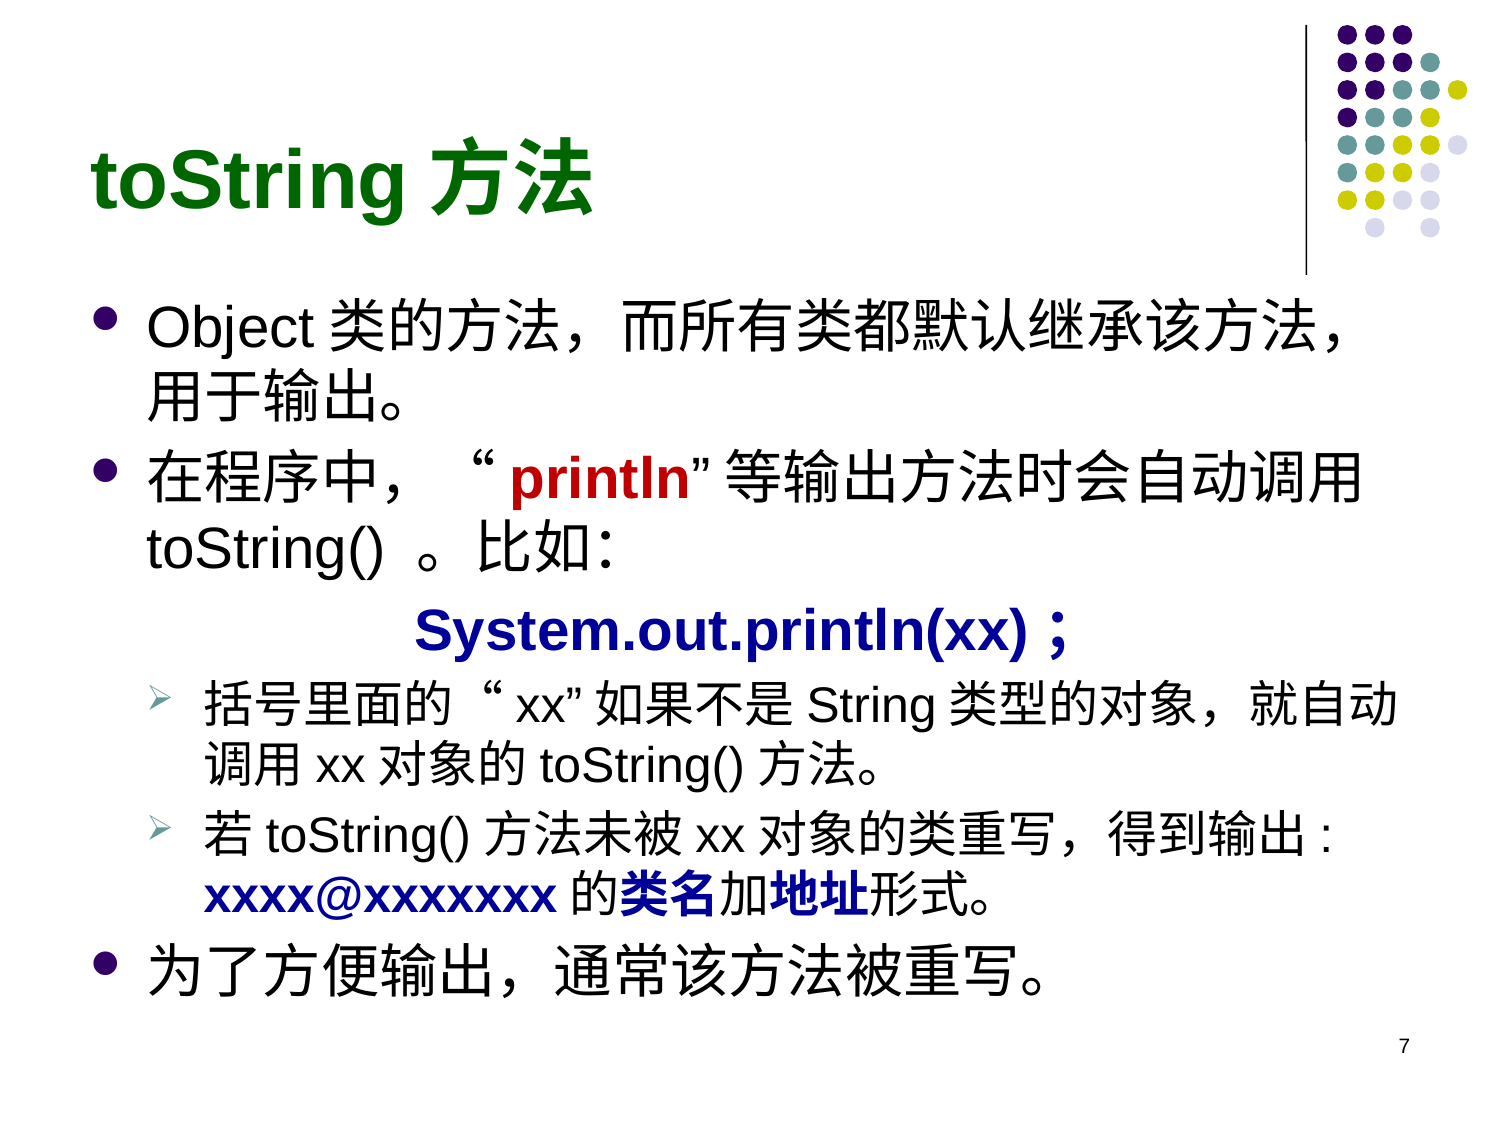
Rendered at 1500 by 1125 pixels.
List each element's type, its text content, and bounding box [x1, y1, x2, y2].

slide_number 7 [1074, 1024, 1426, 1101]
title toString方法 [74, 19, 1313, 233]
list Object类的方法，而所有类都默认继承该方法，用于输出。 在程序中，“println”等输出方法时会自动调用toString() 。比如： System.out.println(xx)； 括号里面的“xx”如果不是String类型的对象，就自动调用xx对象的toString()方法。 若toString()方法未被xx对象的类重写，得到输出: xxxx@xxxxxxx的类名加地址形式。 为了方便输出，通常该方法被重写。 [74, 280, 1442, 1048]
